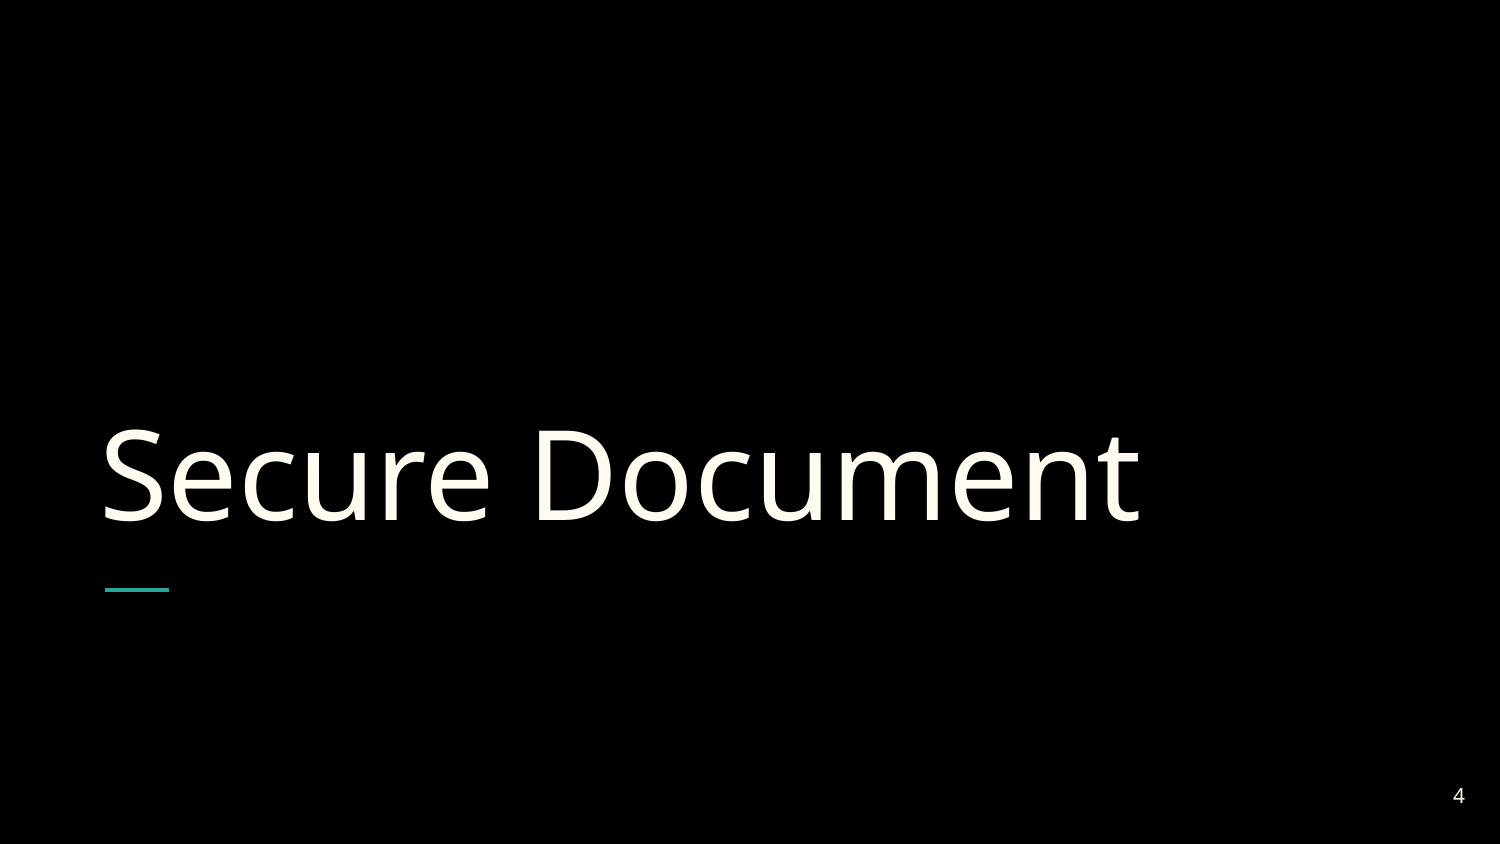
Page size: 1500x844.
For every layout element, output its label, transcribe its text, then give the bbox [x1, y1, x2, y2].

slide_number ‹#› [1389, 764, 1480, 830]
title Secure Document [84, 310, 1416, 561]
